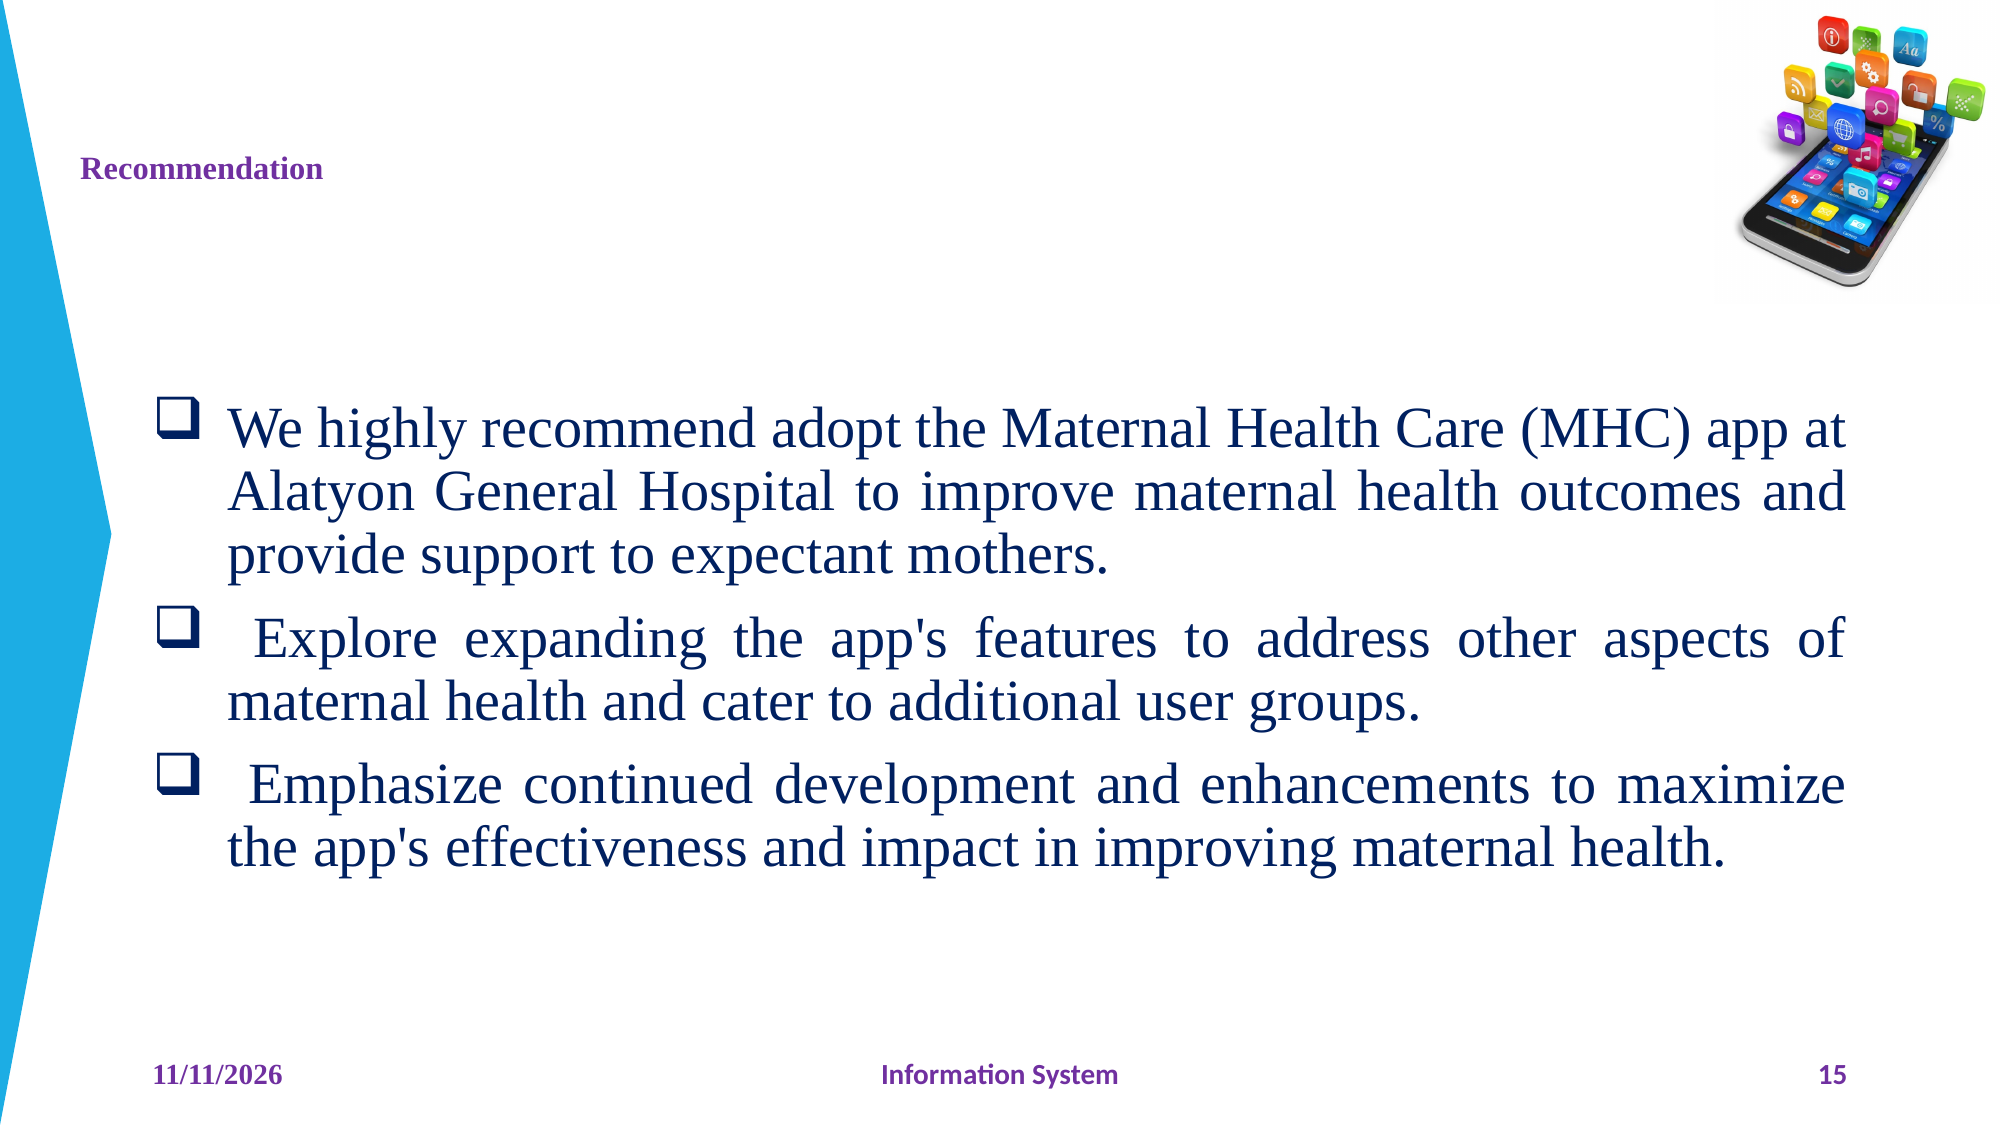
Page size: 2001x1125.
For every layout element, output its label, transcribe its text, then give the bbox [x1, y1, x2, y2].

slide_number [137, 1042, 588, 1103]
footer Information System [662, 1042, 1338, 1103]
slide_number 15 [1412, 1042, 1863, 1103]
picture [1714, 0, 2000, 304]
list We highly recommend adopt the Maternal Health Care (MHC) app at Alatyon General Hospital to improve maternal health outcomes and provide support to expectant mothers. Explore expanding the app's features to address other aspects of maternal health and cater to additional user groups. Emphasize continued development and enhancements to maximize the app's effectiveness and impact in improving maternal health. [137, 299, 1863, 1014]
title Recommendation [65, 59, 1933, 235]
